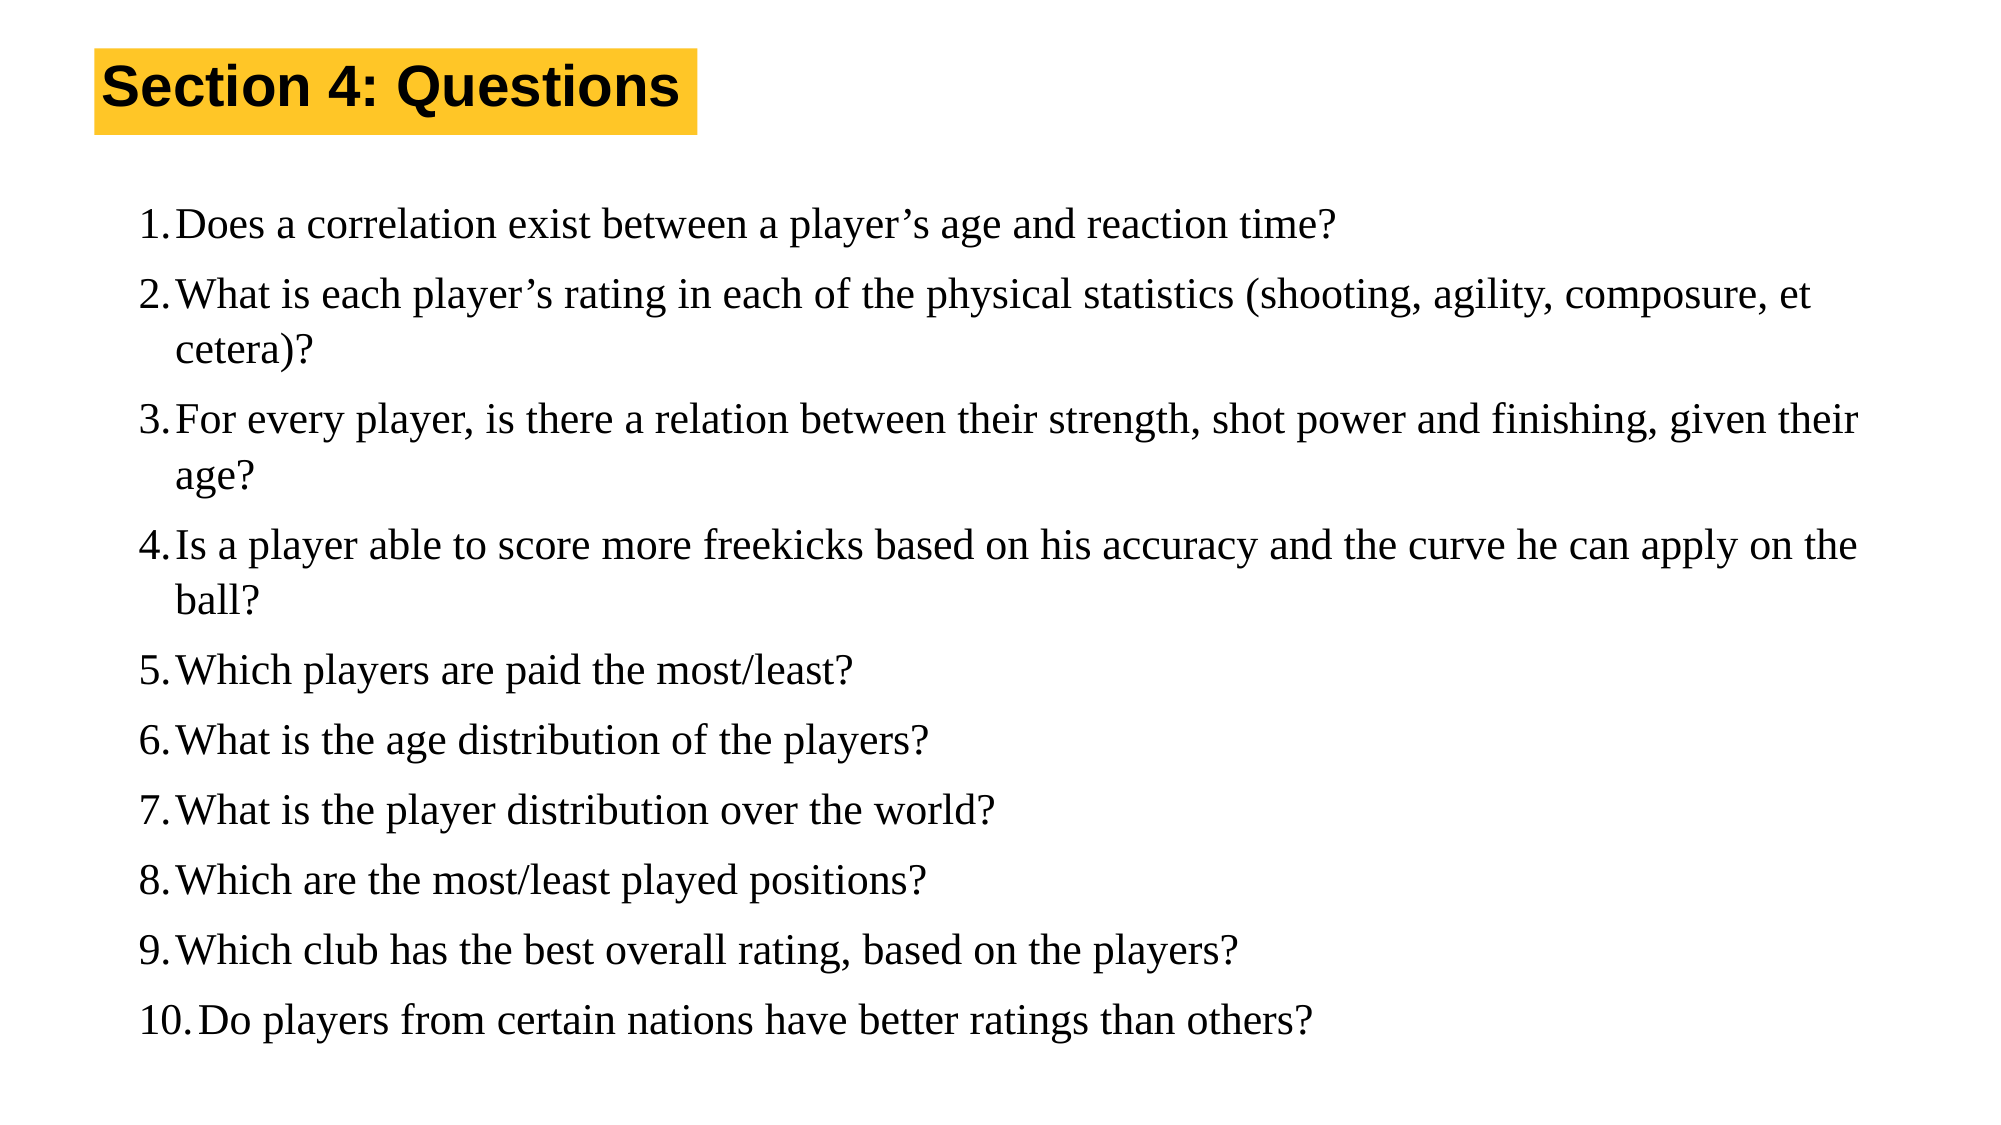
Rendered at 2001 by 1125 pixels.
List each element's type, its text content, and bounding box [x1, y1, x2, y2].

list Section 4: Questions [93, 47, 698, 136]
title Does a correlation exist between a player’s age and reaction time? What is each player’s rating in each of the physical statistics (shooting, agility, composure, et cetera)? For every player, is there a relation between their strength, shot power and finishing, given their age? Is a player able to score more freekicks based on his accuracy and the curve he can apply on the ball? Which players are paid the most/least? What is the age distribution of the players? What is the player distribution over the world? Which are the most/least played positions? Which club has the best overall rating, based on the players? Do players from certain nations have better ratings than others? [93, 134, 1926, 1056]
